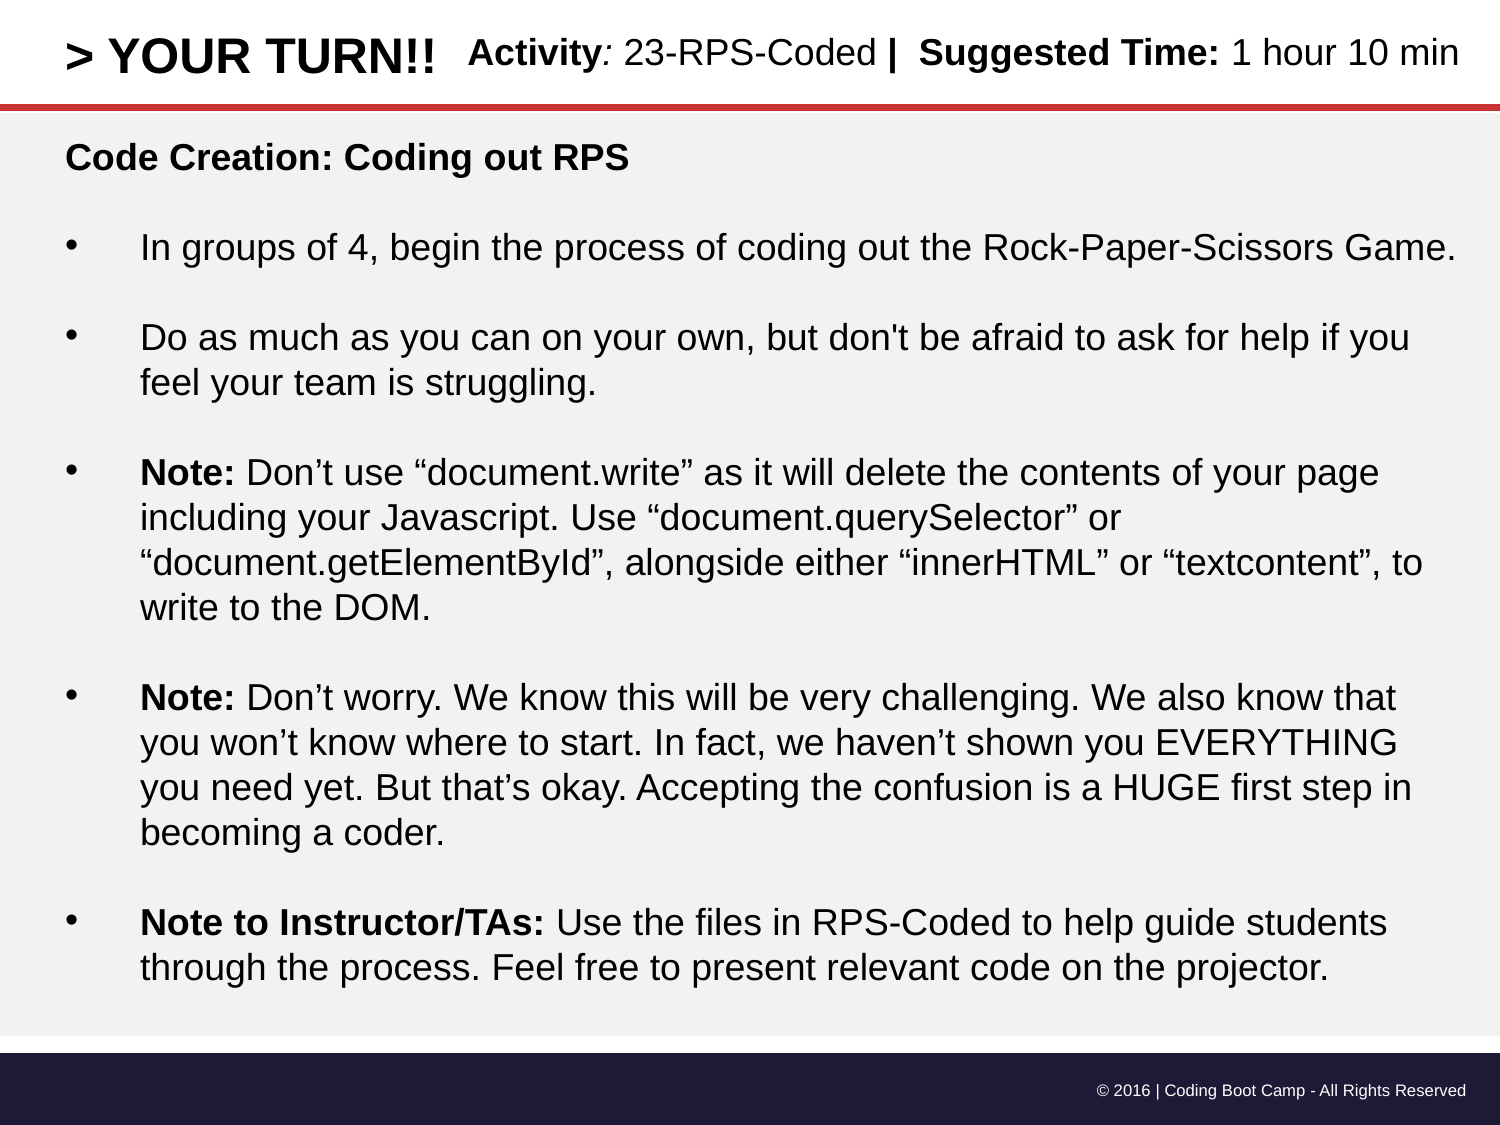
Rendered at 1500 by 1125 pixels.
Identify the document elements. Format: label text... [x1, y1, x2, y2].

text_box > YOUR TURN!! [50, 16, 913, 92]
text_box [0, 113, 1500, 1037]
text_box Code Creation: Coding out RPS In groups of 4, begin the process of coding out the Rock-Paper-Scissors Game. Do as much as you can on your own, but don't be afraid to ask for help if you feel your team is struggling. Note: Don’t use “document.write” as it will delete the contents of your page including your Javascript. Use “document.querySelector” or “document.getElementById”, alongside either “innerHTML” or “textcontent”, to write to the DOM. Note: Don’t worry. We know this will be very challenging. We also know that you won’t know where to start. In fact, we haven’t shown you EVERYTHING you need yet. But that’s okay. Accepting the confusion is a HUGE first step in becoming a coder. Note to Instructor/TAs: Use the files in RPS-Coded to help guide students through the process. Feel free to present relevant code on the projector. [49, 124, 1475, 1004]
text_box Activity: 23-RPS-Coded | Suggested Time: 1 hour 10 min [437, 20, 1475, 81]
